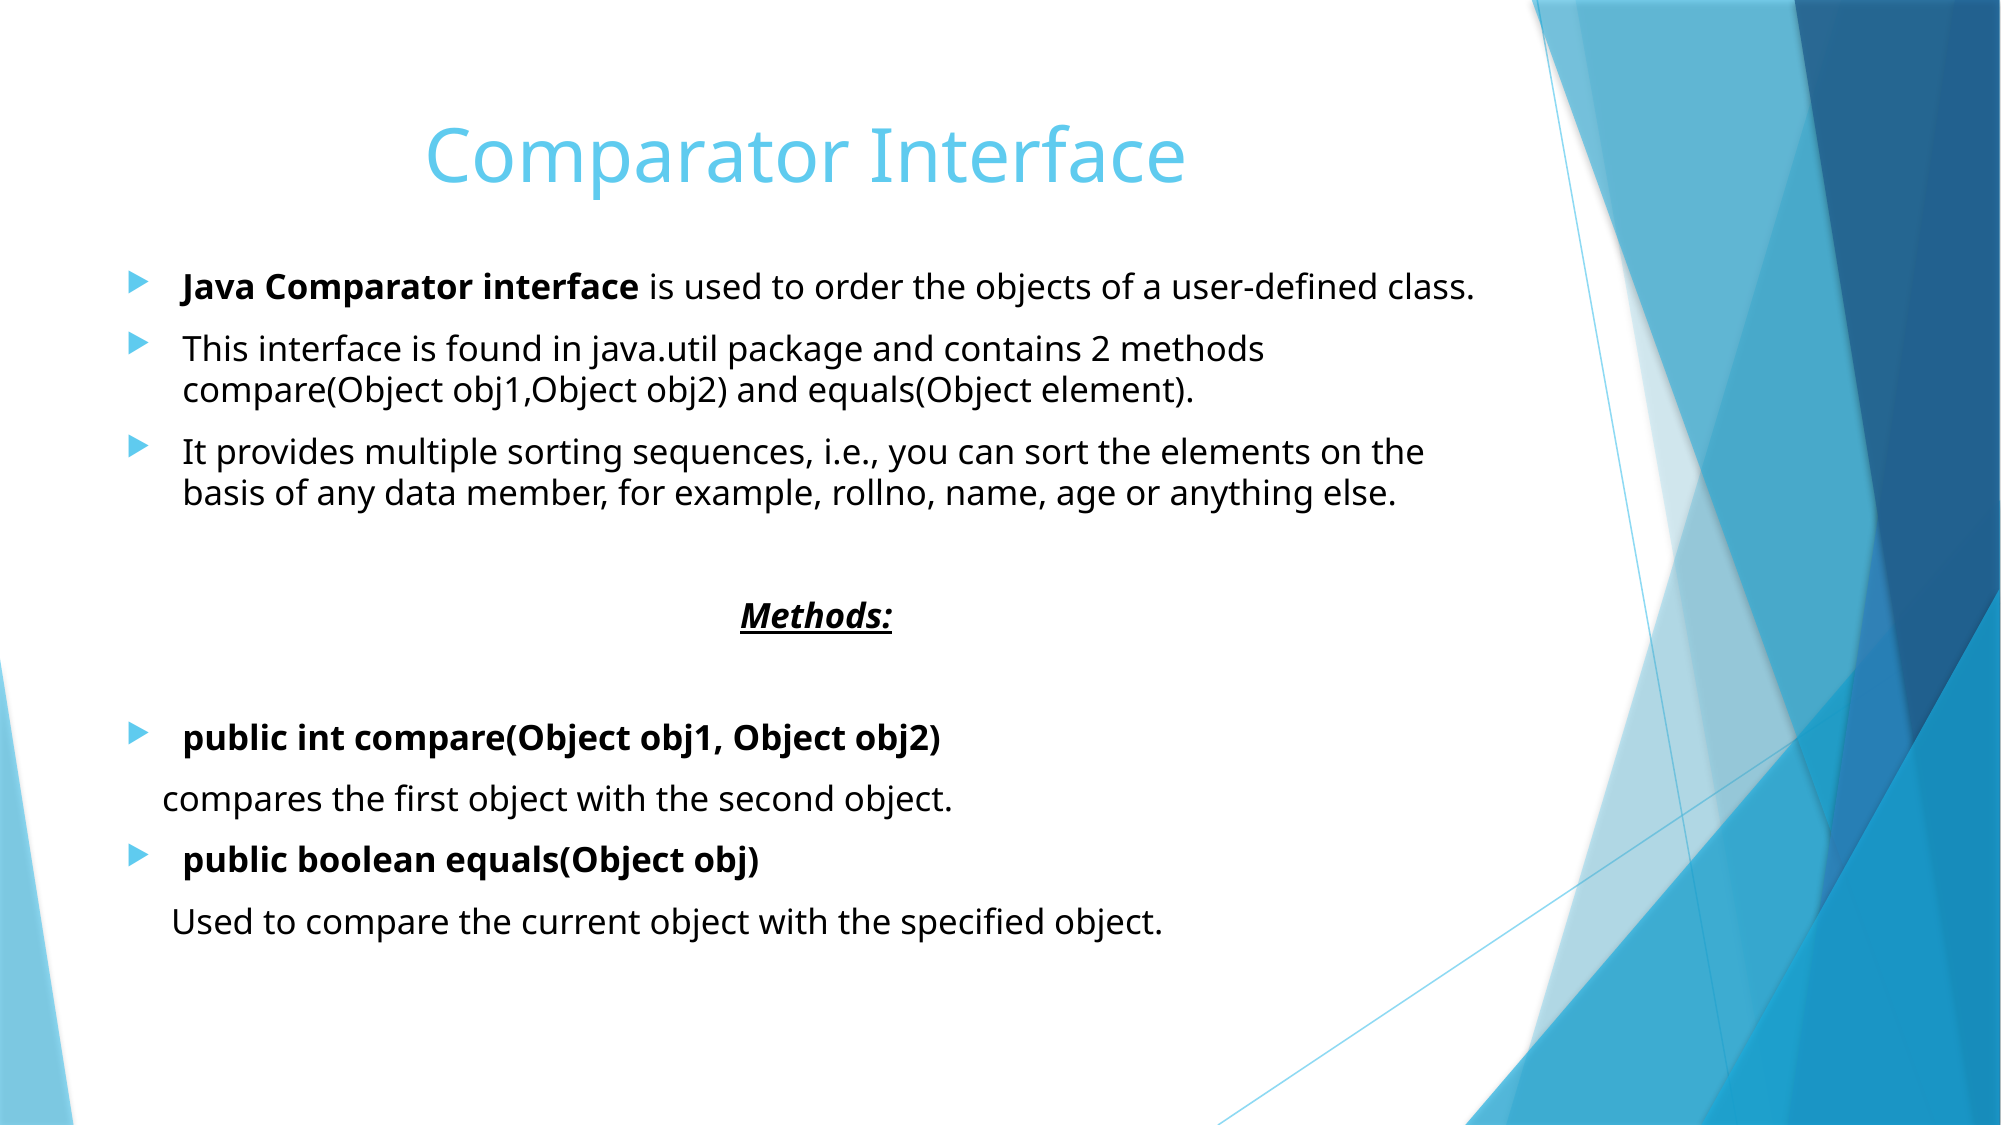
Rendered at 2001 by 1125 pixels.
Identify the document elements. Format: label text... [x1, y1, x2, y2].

title Comparator Interface [111, 99, 1522, 225]
list Java Comparator interface is used to order the objects of a user-defined class. This interface is found in java.util package and contains 2 methods compare(Object obj1,Object obj2) and equals(Object element). It provides multiple sorting sequences, i.e., you can sort the elements on the basis of any data member, for example, rollno, name, age or anything else. Methods: public int compare(Object obj1, Object obj2) compares the first object with the second object. public boolean equals(Object obj) Used to compare the current object with the specified object. [111, 257, 1522, 1025]
